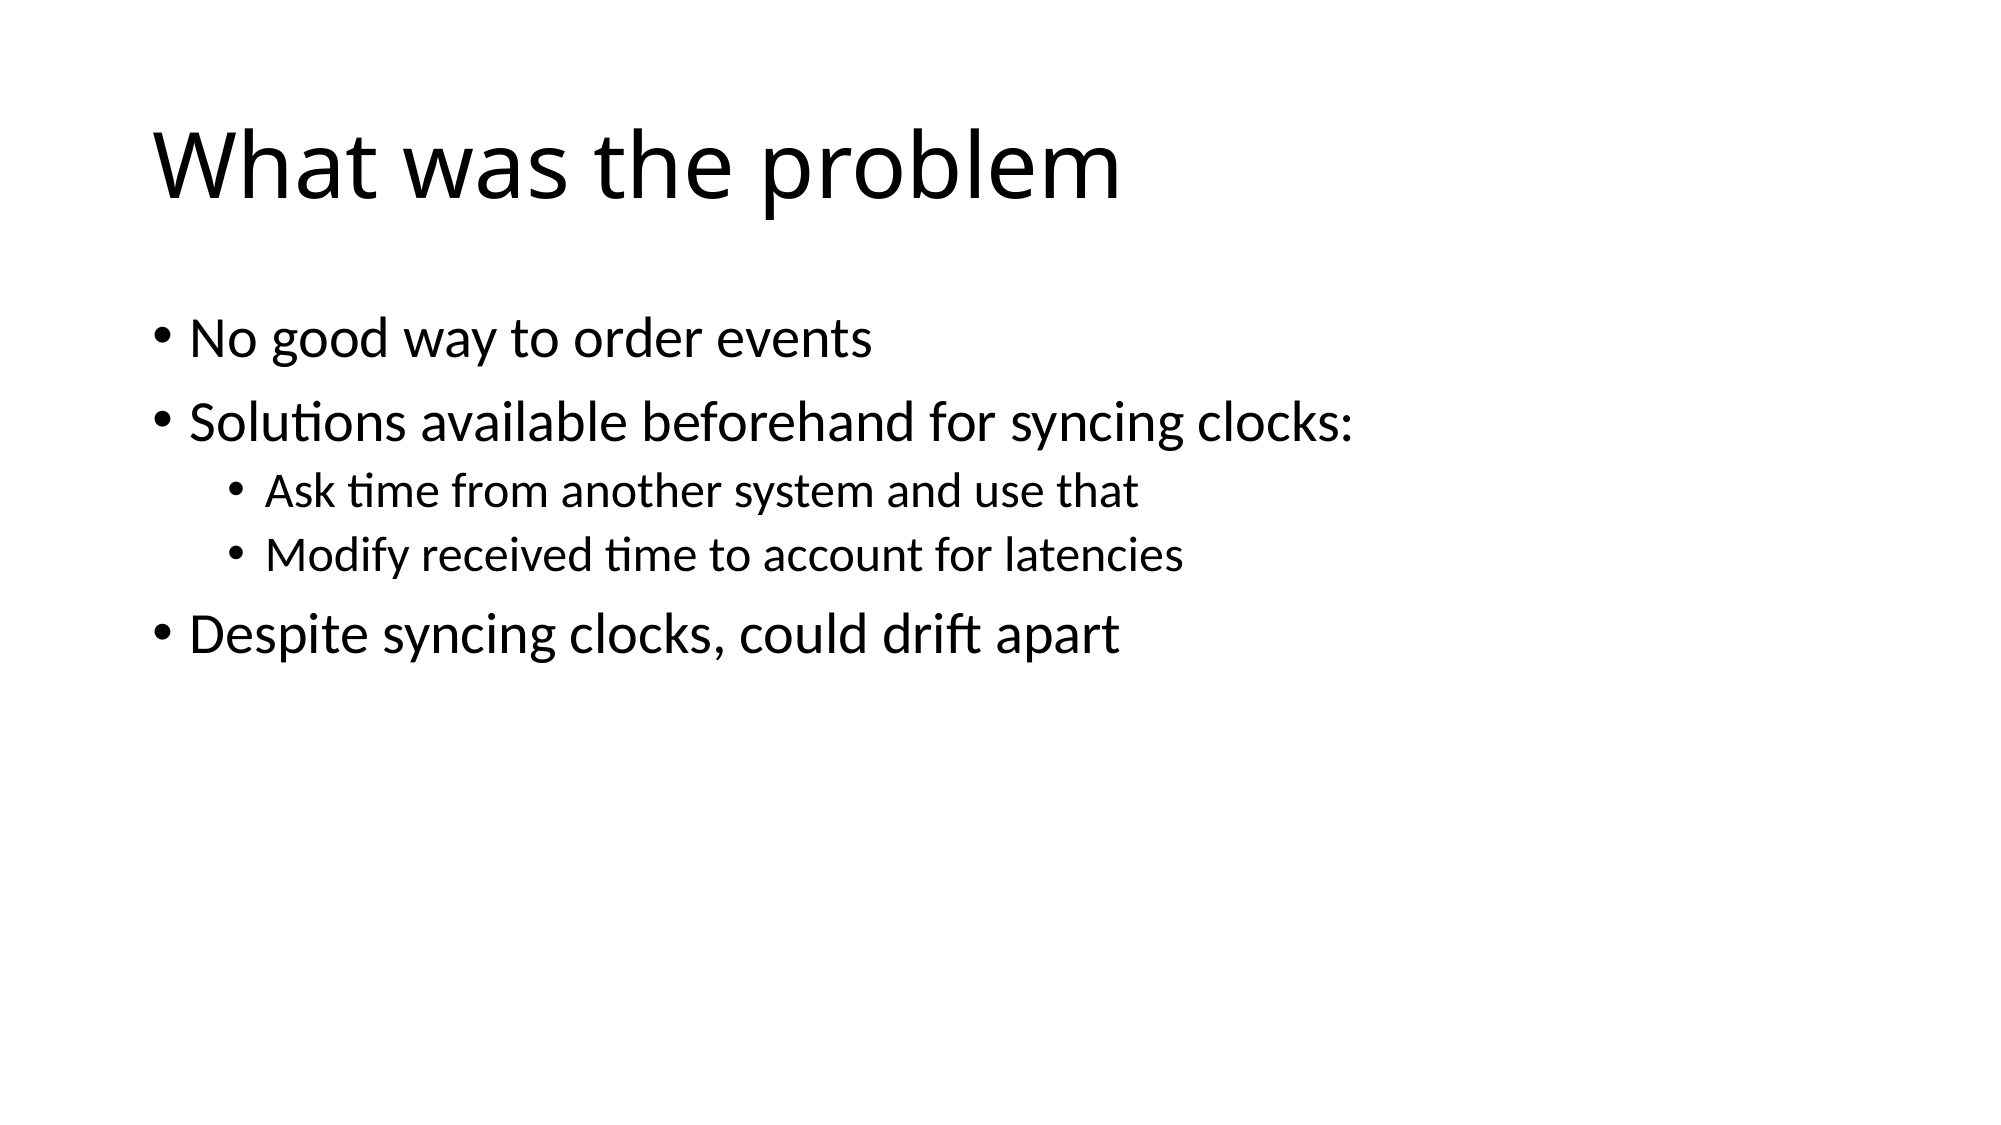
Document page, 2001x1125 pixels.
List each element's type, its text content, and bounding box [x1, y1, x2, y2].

title What was the problem [137, 59, 1863, 278]
list No good way to order events Solutions available beforehand for syncing clocks: Ask time from another system and use that Modify received time to account for latencies Despite syncing clocks, could drift apart [137, 299, 1863, 1014]
